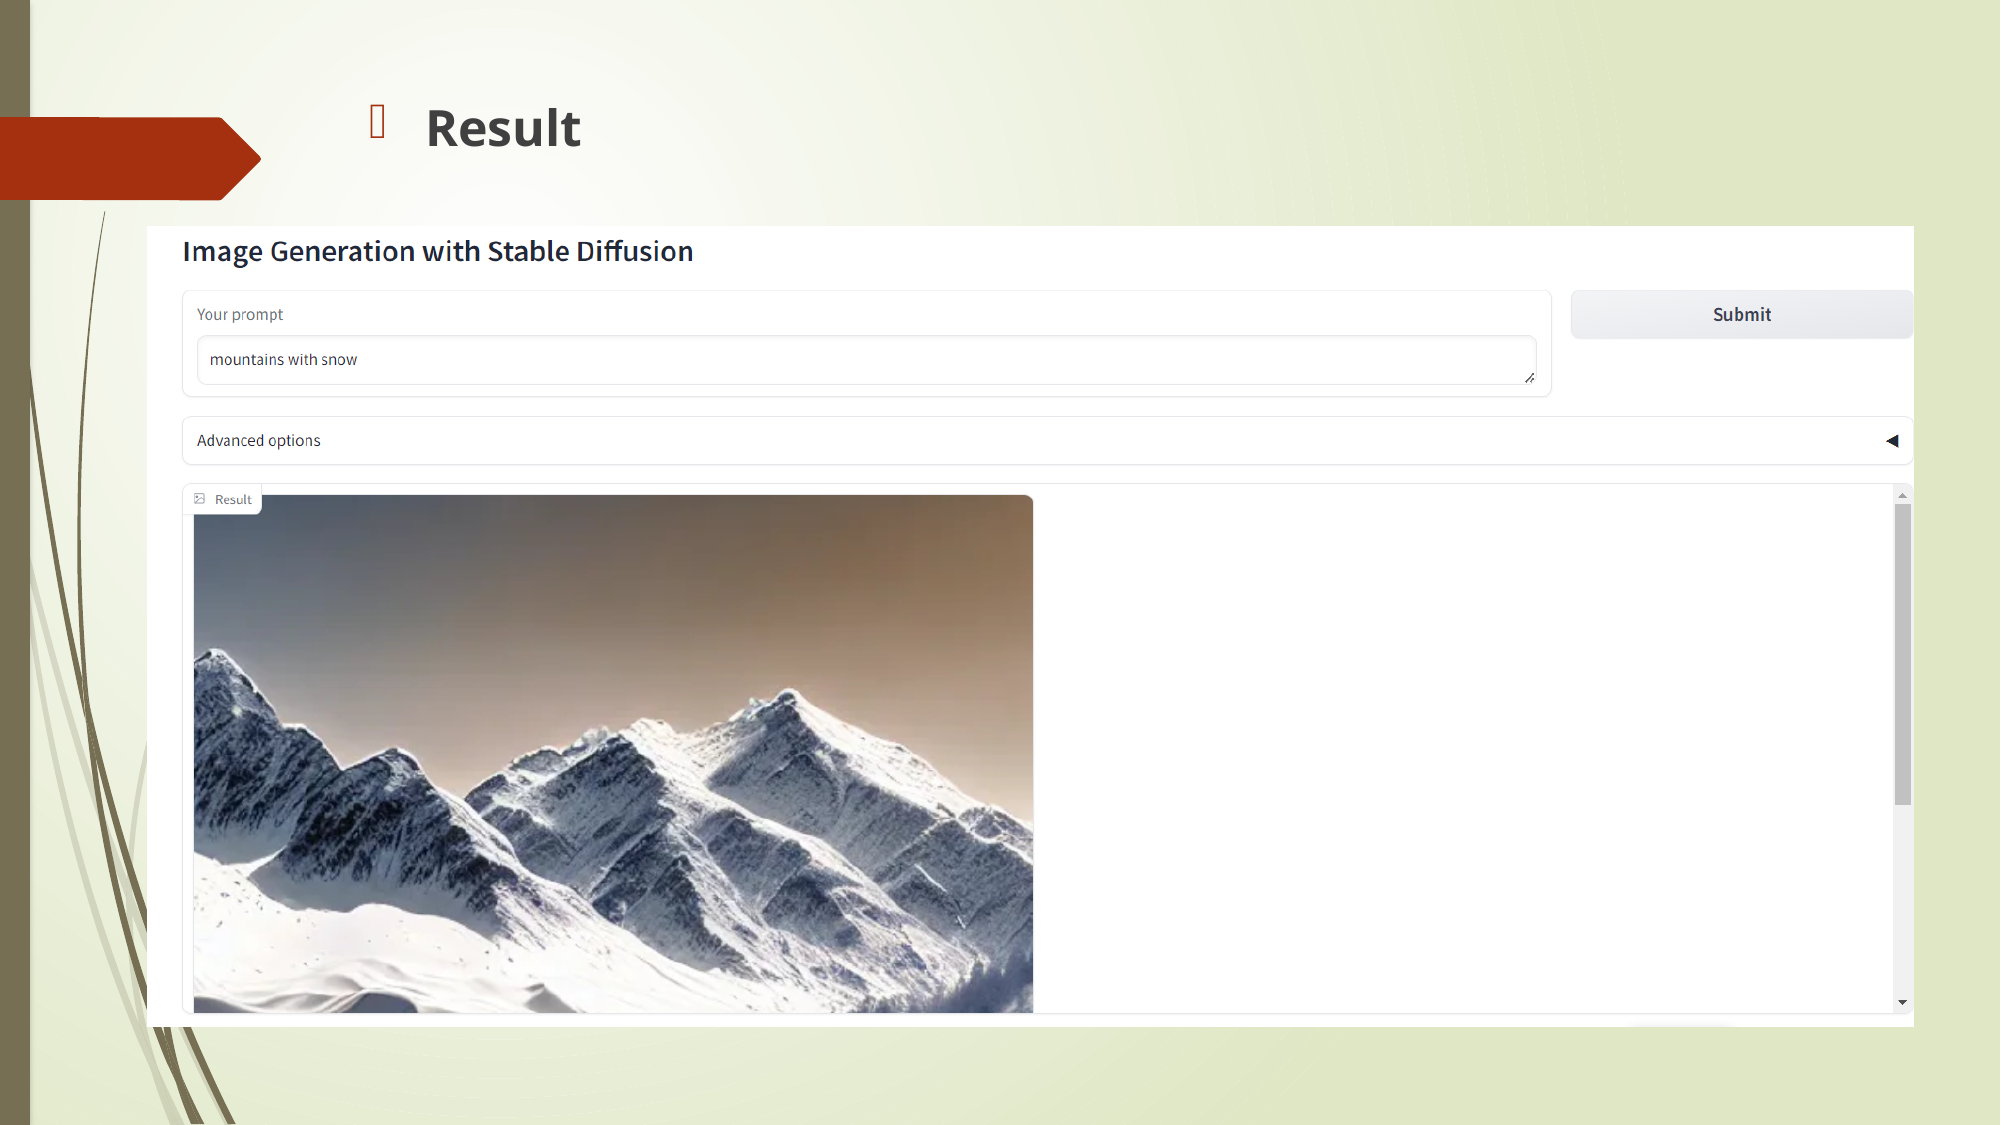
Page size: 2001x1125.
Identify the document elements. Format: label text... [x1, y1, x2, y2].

picture [147, 226, 1915, 1028]
list Result [354, 88, 1817, 226]
